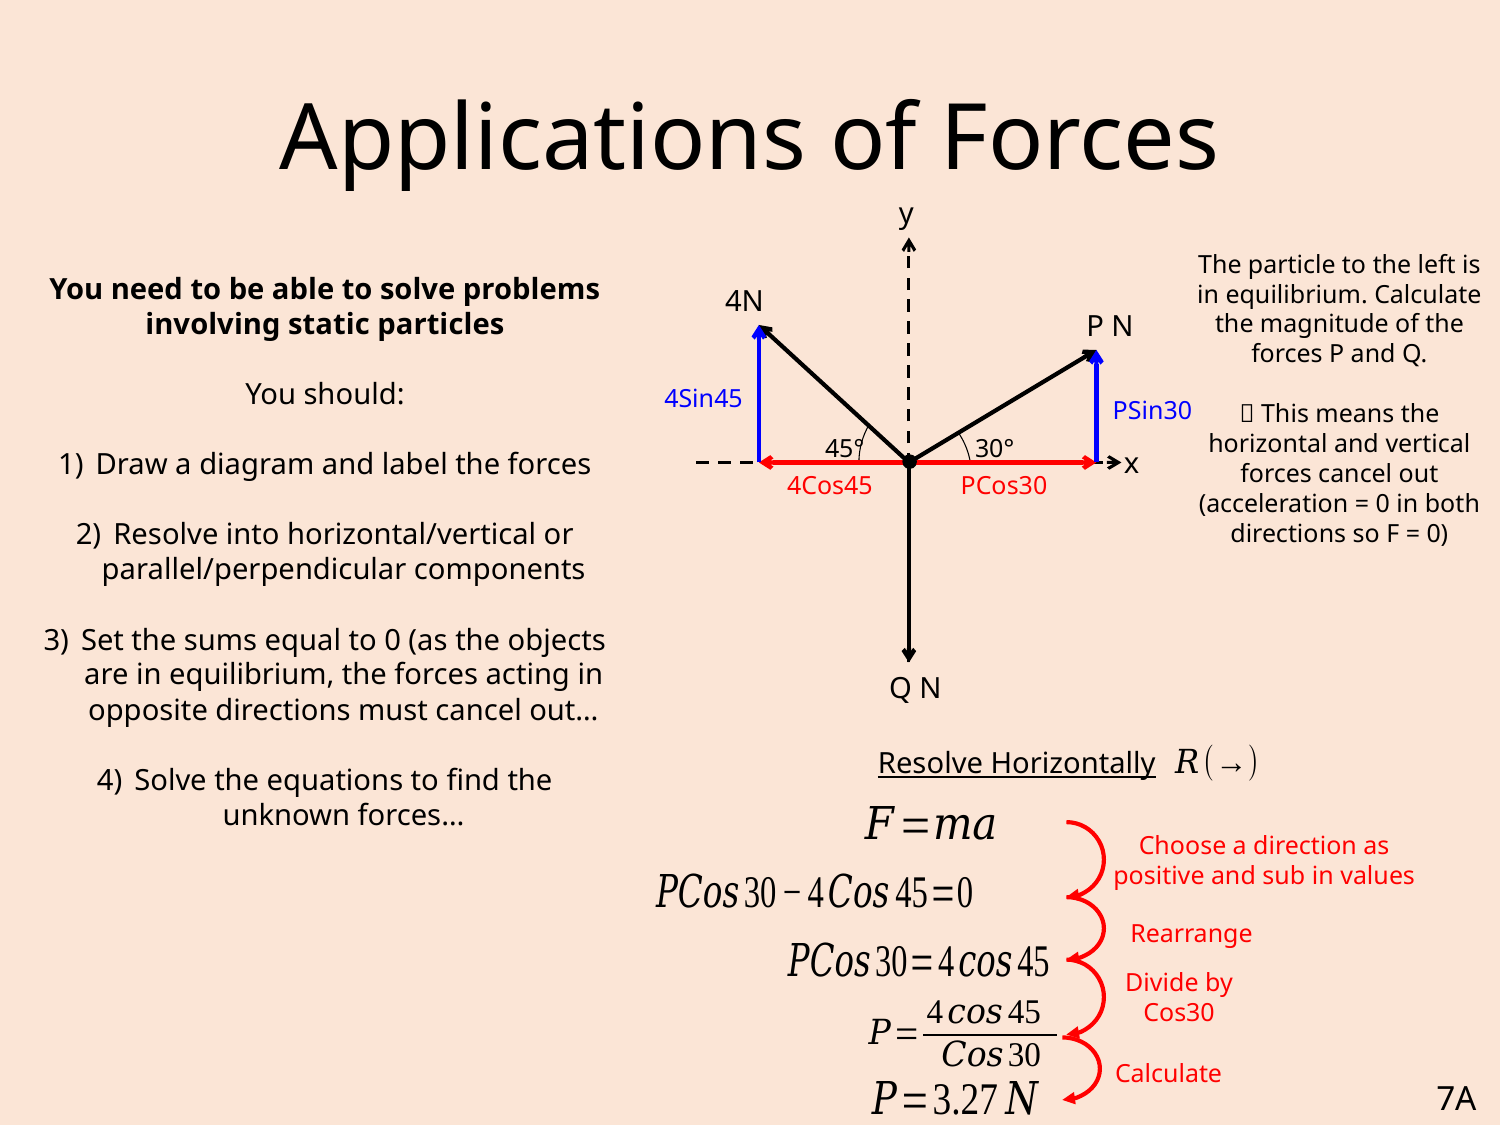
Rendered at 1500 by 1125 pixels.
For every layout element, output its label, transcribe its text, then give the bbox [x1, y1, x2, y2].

text_box [1066, 896, 1104, 961]
text_box 4Cos45 [772, 463, 888, 508]
text_box P N [1071, 299, 1149, 350]
text_box Choose a direction as positive and sub in values [1078, 822, 1450, 897]
text_box [1066, 821, 1080, 898]
text_box [910, 465, 945, 473]
text_box [910, 463, 917, 469]
text_box 4Sin45 [649, 375, 758, 420]
text_box 7A [1412, 1074, 1500, 1125]
text_box PCos30 [945, 463, 1063, 508]
text_box PSin30 [1097, 387, 1179, 433]
text_box x [1108, 437, 1159, 488]
text_box Rearrange [1104, 909, 1279, 955]
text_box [909, 349, 1096, 462]
title Applications of Forces [103, 30, 1397, 249]
text_box [1062, 1036, 1094, 1105]
text_box Q N [874, 662, 957, 713]
text_box Calculate [1087, 1050, 1250, 1095]
text_box Resolve Horizontally [863, 737, 1172, 788]
text_box 4N [710, 274, 779, 325]
text_box [896, 468, 908, 475]
text_box Divide by Cos30 [1091, 959, 1267, 1035]
text_box [1066, 959, 1091, 1039]
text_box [760, 324, 909, 462]
list You need to be able to solve problems involving static particles You should: Draw a diagram and label the forces Resolve into horizontal/vertical or parallel/perpendicular components Set the sums equal to 0 (as the objects are in equilibrium, the forces acting in opposite directions must cancel out… Solve the equations to find the unknown forces… [24, 262, 625, 1005]
text_box The particle to the left is in equilibrium. Calculate the magnitude of the forces P and Q.  This means the horizontal and vertical forces cancel out (acceleration = 0 in both directions so F = 0) [1179, 240, 1500, 555]
